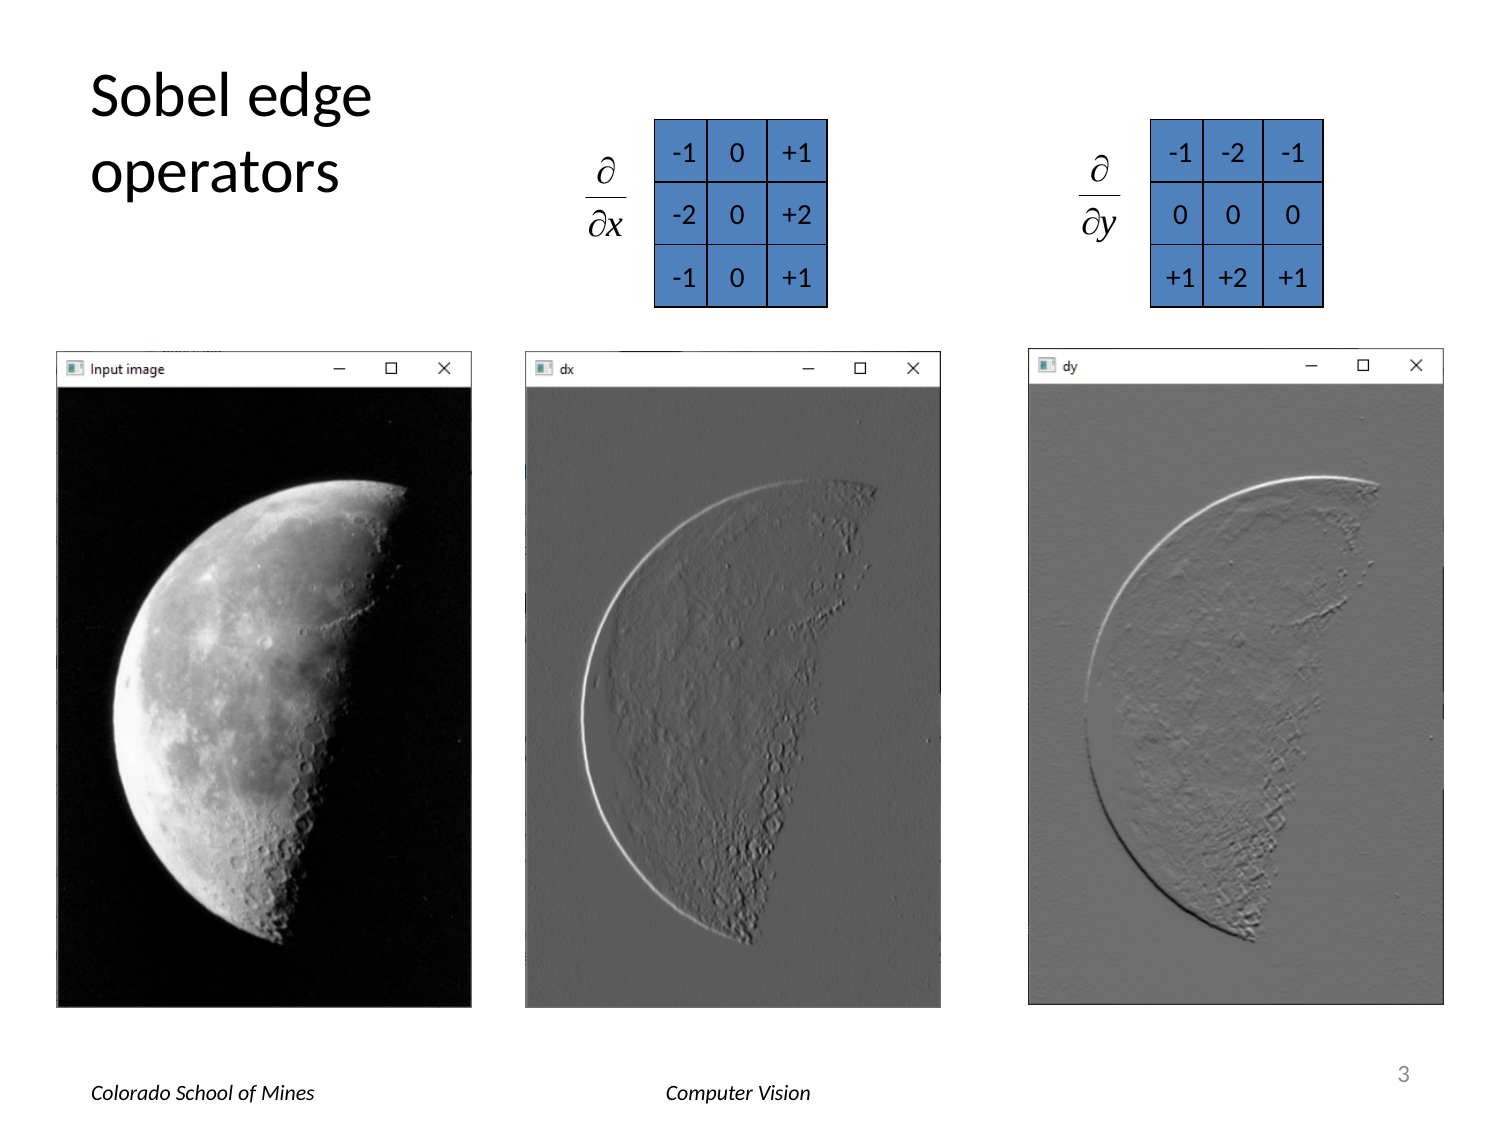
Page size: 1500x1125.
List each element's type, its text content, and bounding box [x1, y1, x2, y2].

slide_number 3 [1074, 1042, 1425, 1103]
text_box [579, 119, 828, 308]
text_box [1072, 119, 1324, 308]
title Sobel edge operators [75, 45, 631, 214]
picture [55, 351, 472, 1008]
picture [1027, 347, 1444, 1005]
picture [524, 351, 941, 1008]
